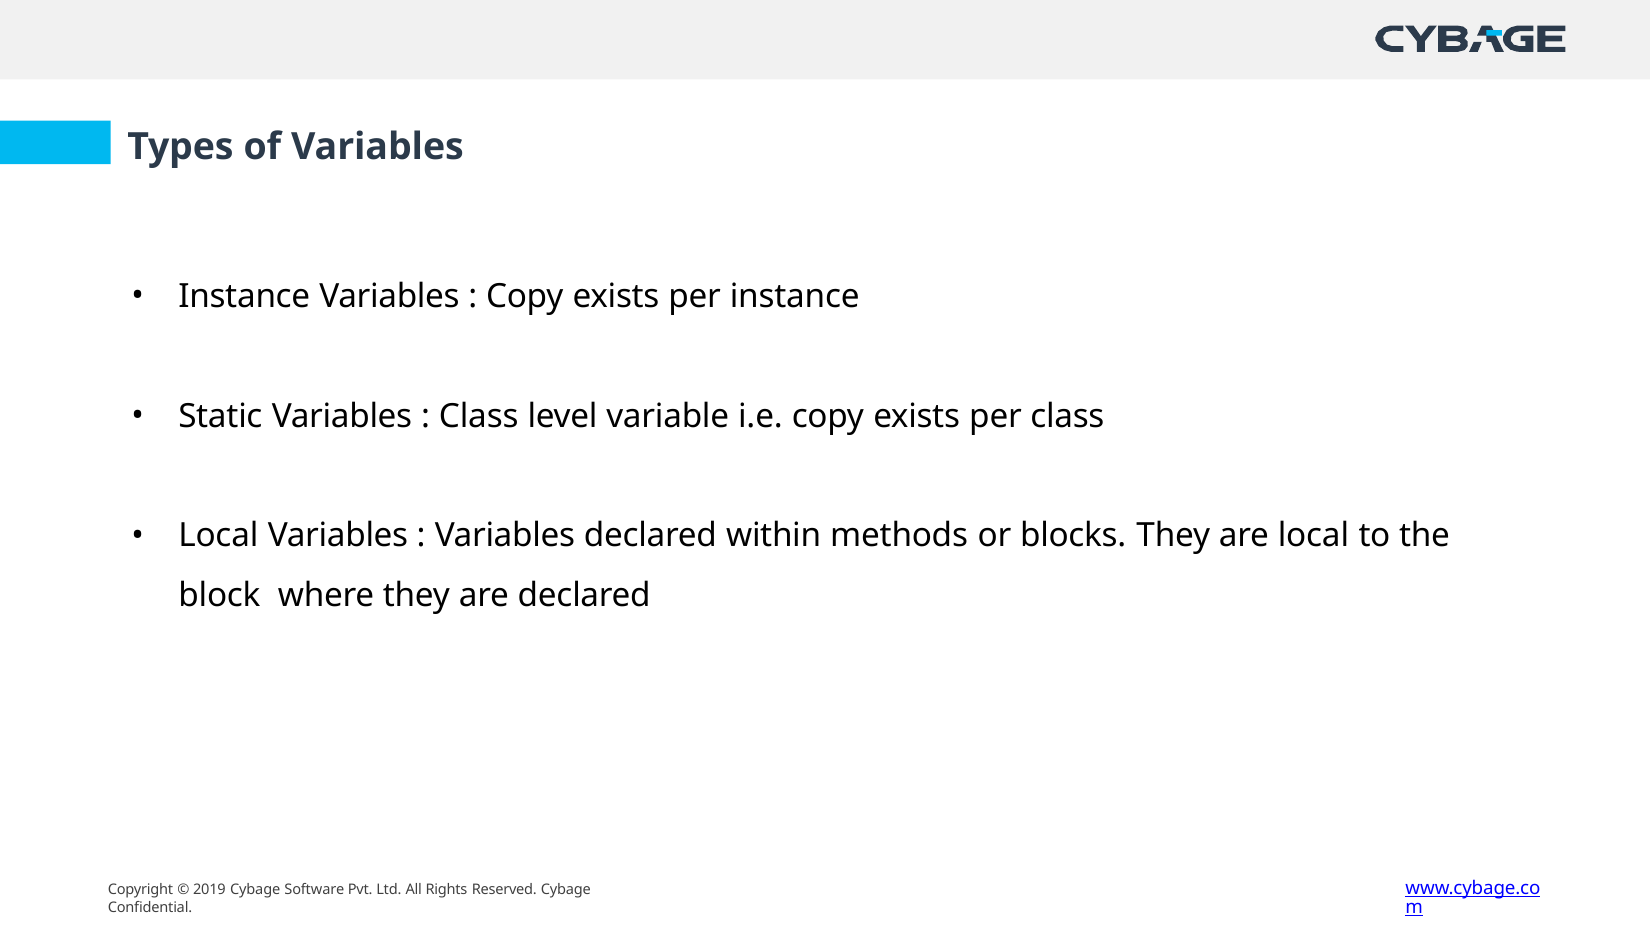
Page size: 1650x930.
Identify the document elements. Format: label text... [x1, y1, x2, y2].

title Types of Variables [125, 120, 473, 278]
text_box Instance Variables : Copy exists per instance Static Variables : Class level variable i.e. copy exists per class Local Variables : Variables declared within methods or blocks. They are local to the block where they are declared [129, 272, 1484, 614]
footer Copyright © 2019 Cybage Software Pvt. Ltd. All Rights Reserved. Cybage Confidential. [105, 877, 629, 930]
text_box www.cybage.com [1403, 872, 1551, 902]
